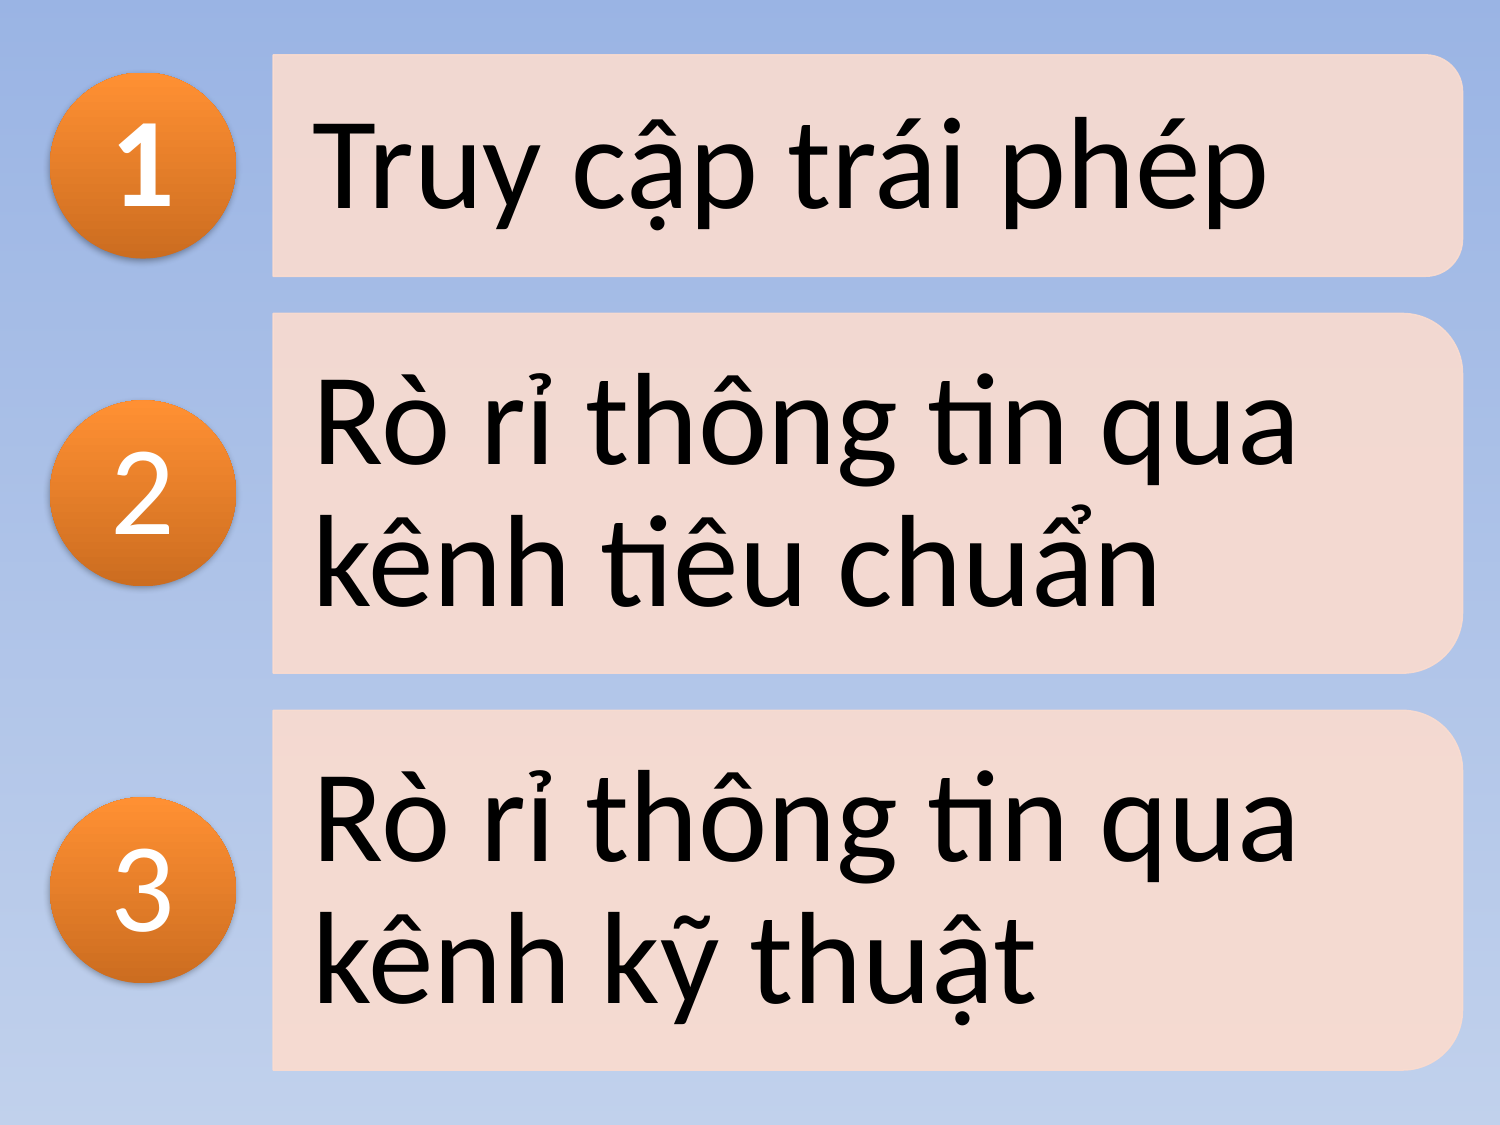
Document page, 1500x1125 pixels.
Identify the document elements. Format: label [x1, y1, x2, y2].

list [49, 37, 1463, 1088]
